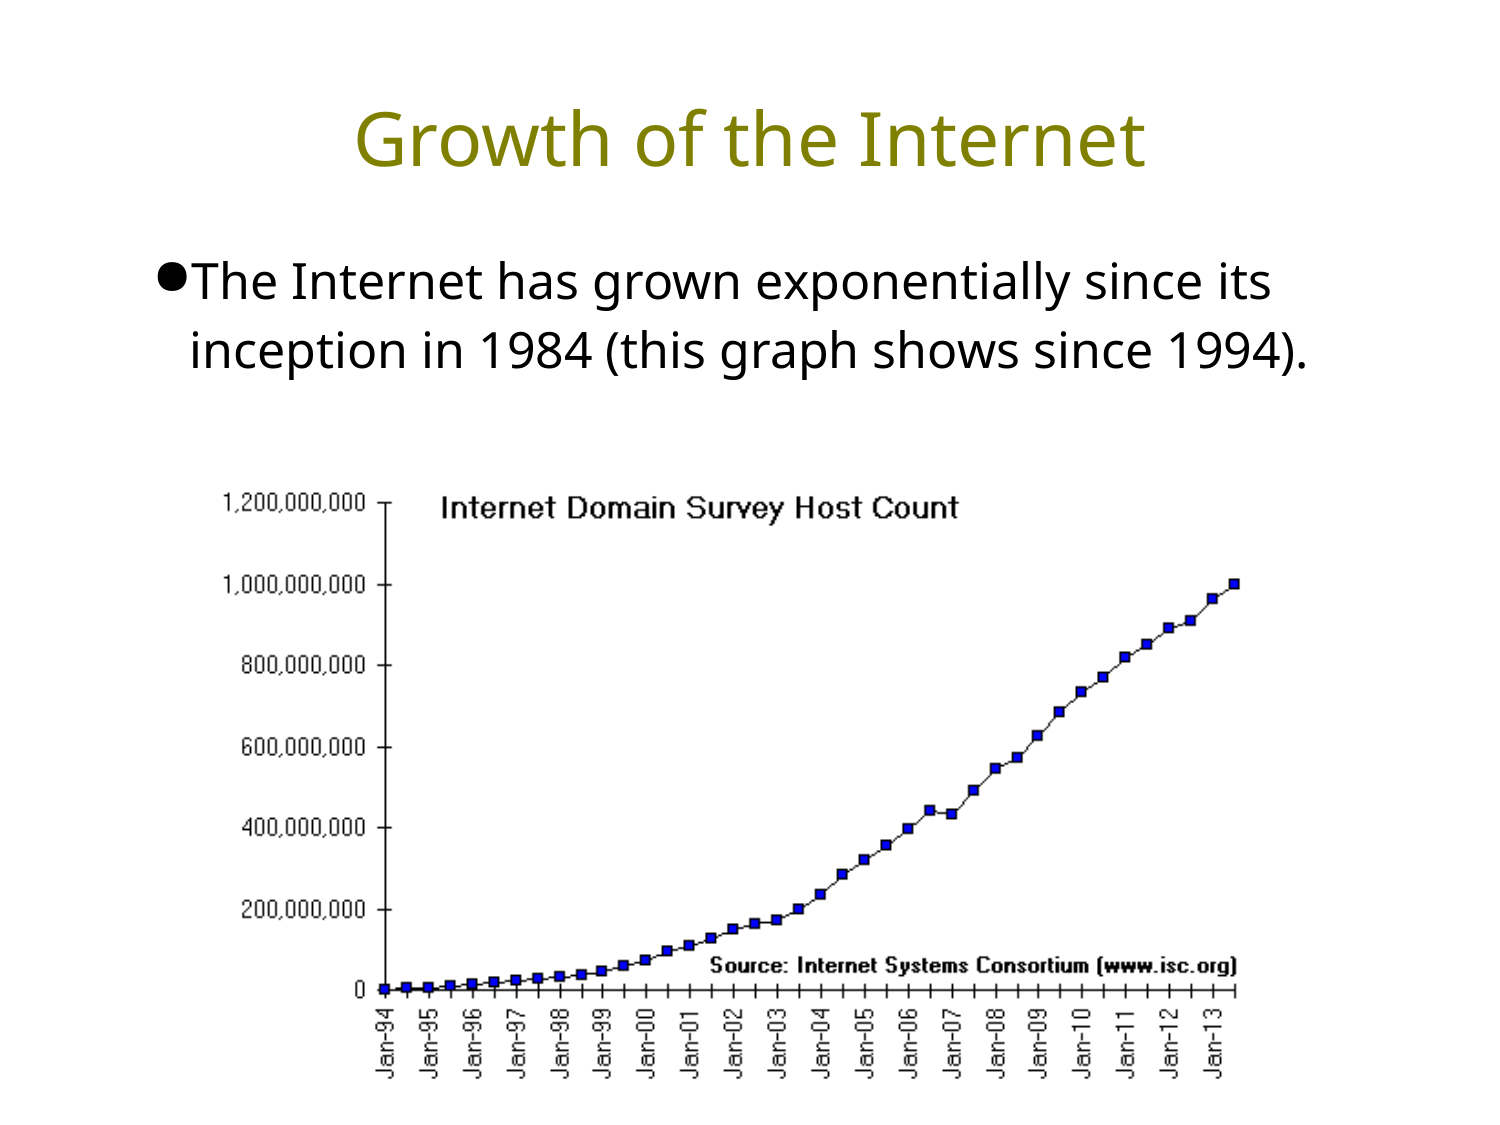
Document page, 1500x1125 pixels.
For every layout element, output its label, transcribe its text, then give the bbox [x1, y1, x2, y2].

picture [219, 484, 1251, 1090]
title Growth of the Internet [112, 61, 1388, 212]
list The Internet has grown exponentially since its inception in 1984 (this graph shows since 1994). [99, 233, 1458, 463]
